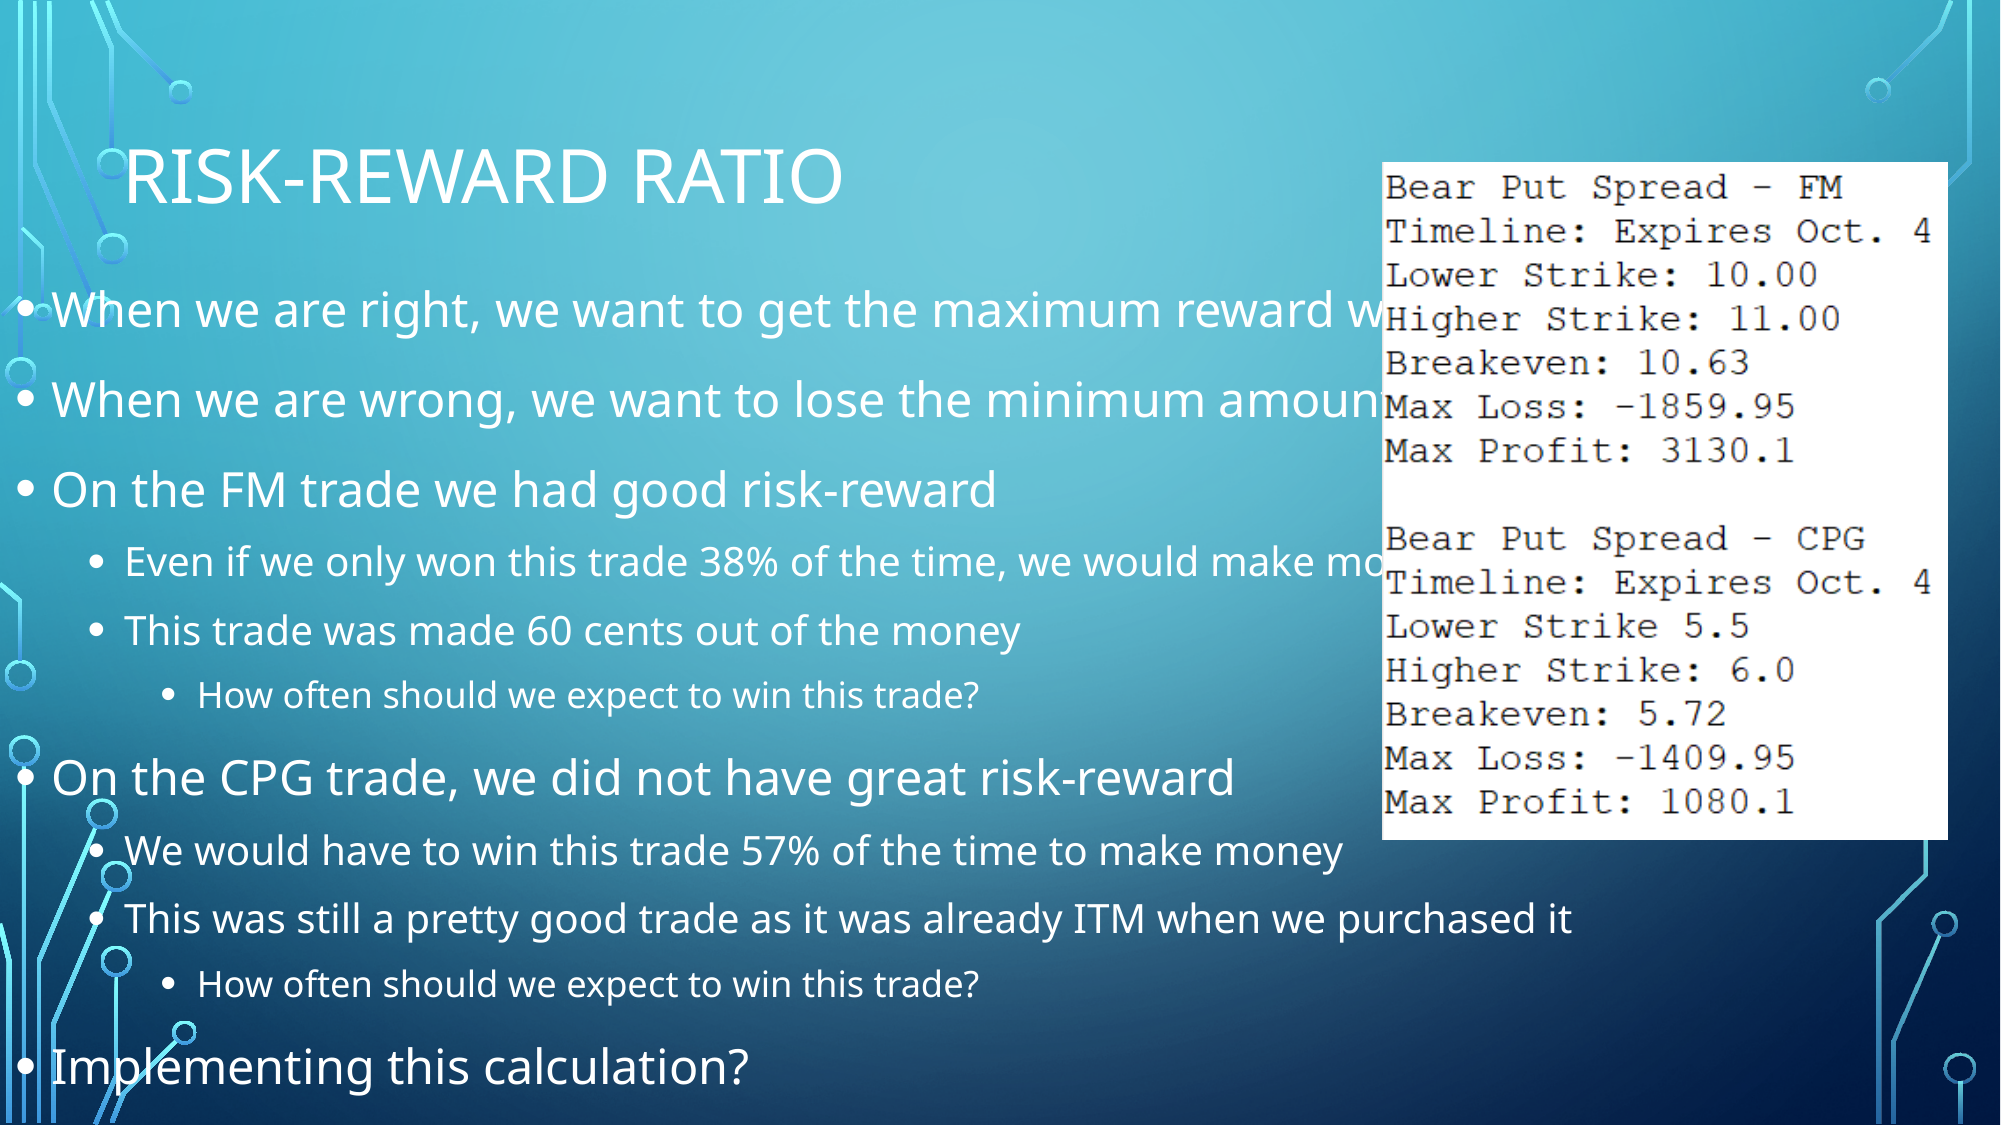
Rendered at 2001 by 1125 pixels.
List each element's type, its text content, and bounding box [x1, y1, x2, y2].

list When we are right, we want to get the maximum reward we can When we are wrong, we want to lose the minimum amount we can On the FM trade we had good risk-reward Even if we only won this trade 38% of the time, we would make money This trade was made 60 cents out of the money How often should we expect to win this trade? On the CPG trade, we did not have great risk-reward We would have to win this trade 57% of the time to make money This was still a pretty good trade as it was already ITM when we purchased it How often should we expect to win this trade? Implementing this calculation? [0, 259, 1625, 1112]
title Risk-Reward ratio [107, 57, 1733, 259]
picture [1382, 162, 1949, 841]
